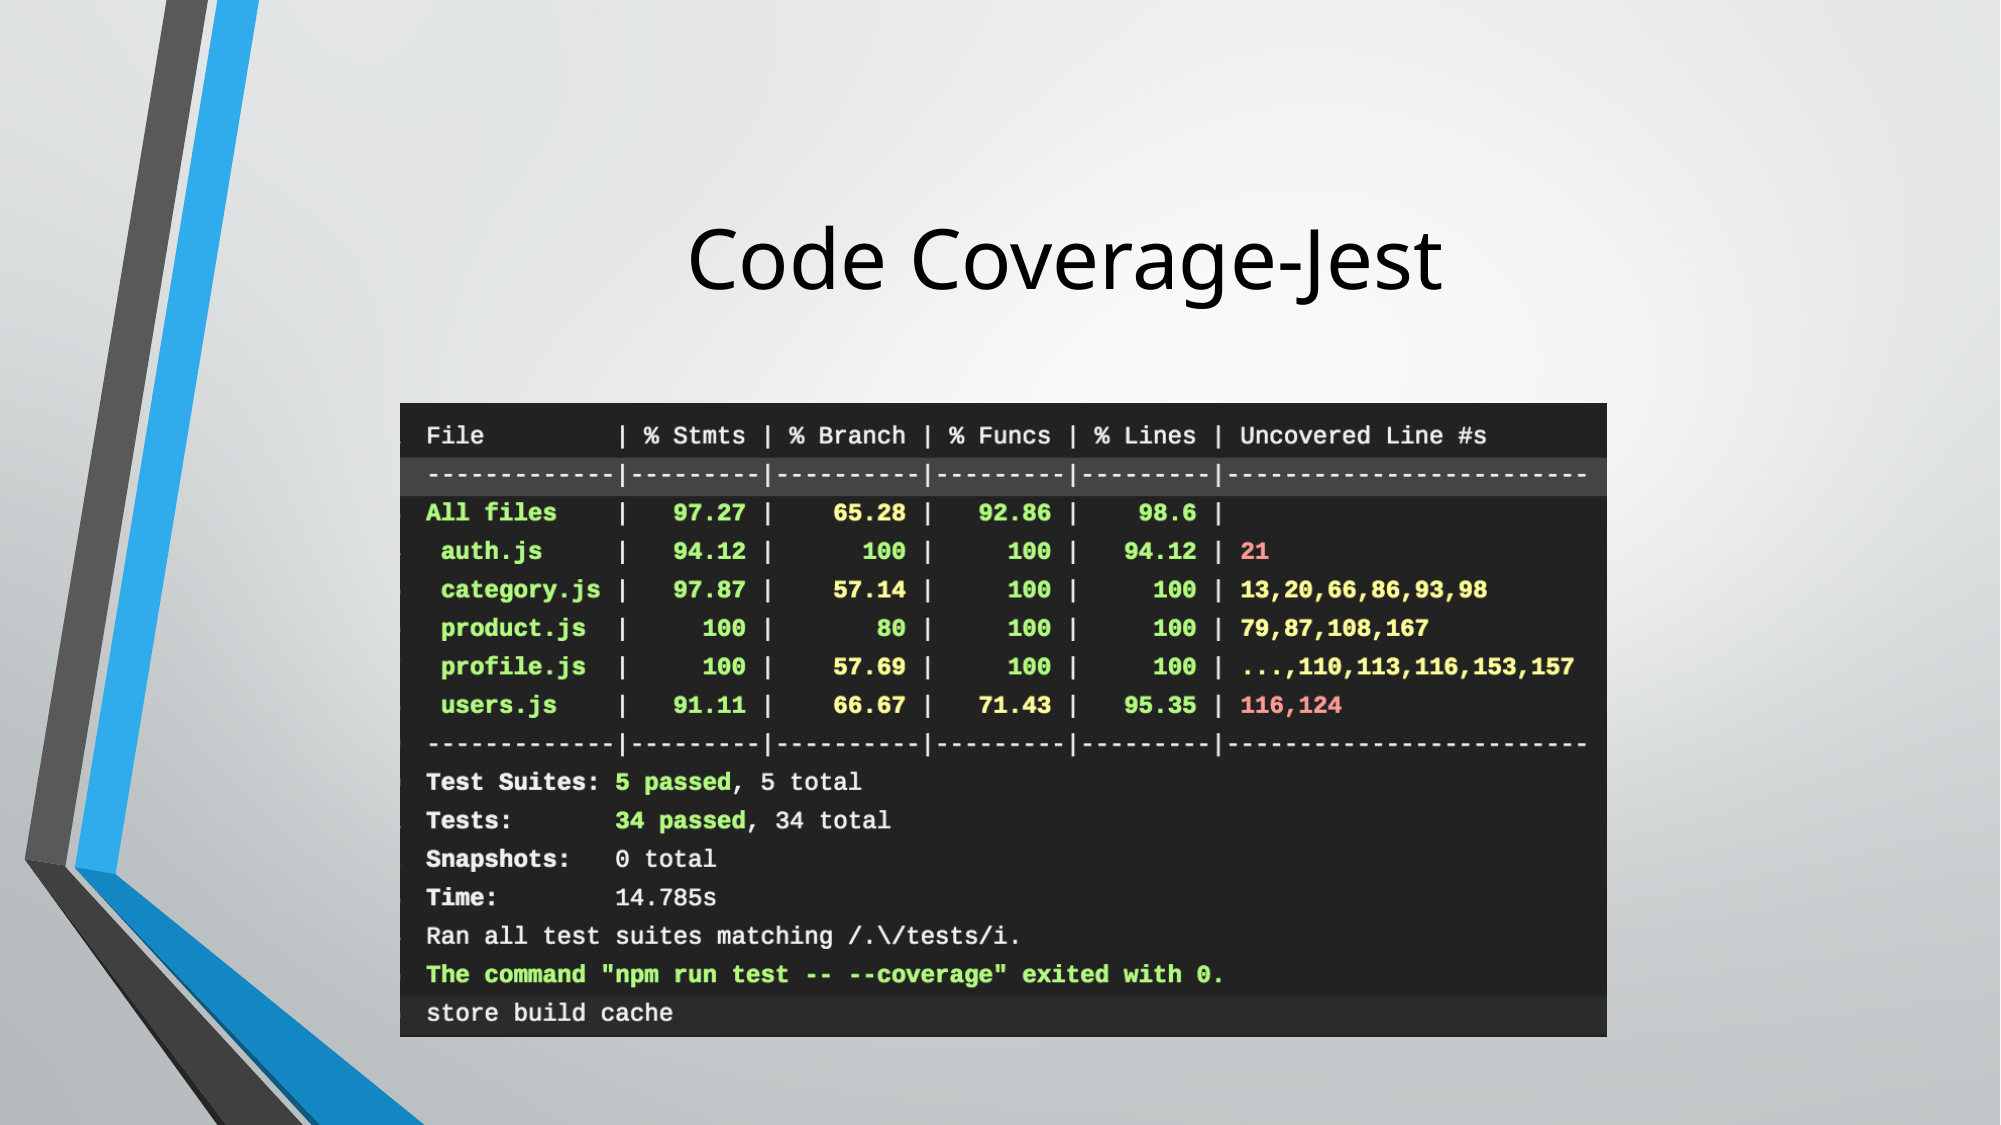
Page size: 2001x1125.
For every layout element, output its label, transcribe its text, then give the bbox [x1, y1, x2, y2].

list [400, 403, 1607, 1037]
title Code Coverage-Jest [243, 112, 1887, 400]
